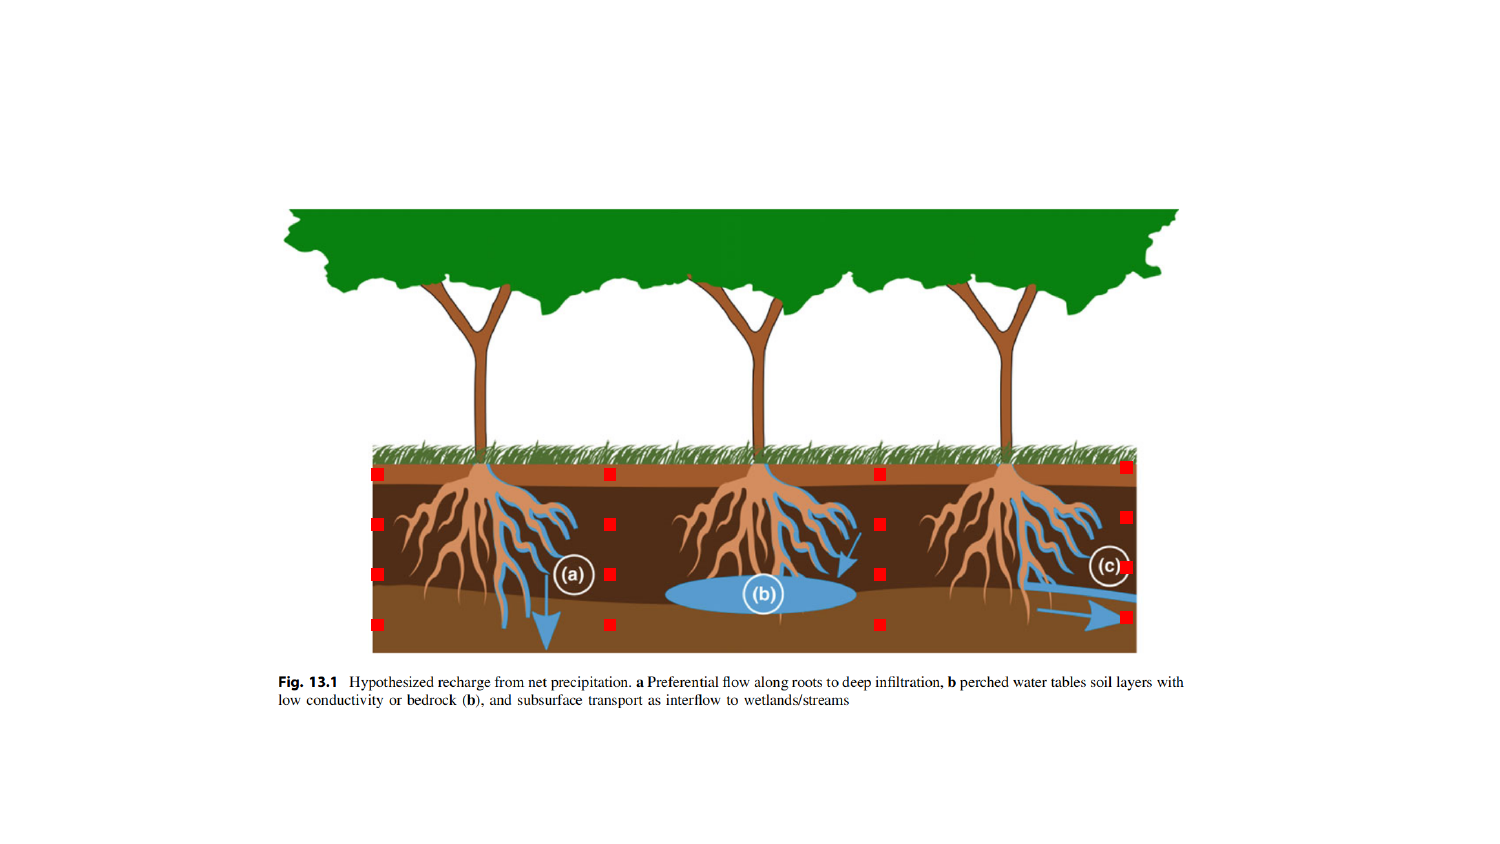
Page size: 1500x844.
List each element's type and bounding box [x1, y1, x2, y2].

picture [262, 203, 1204, 711]
